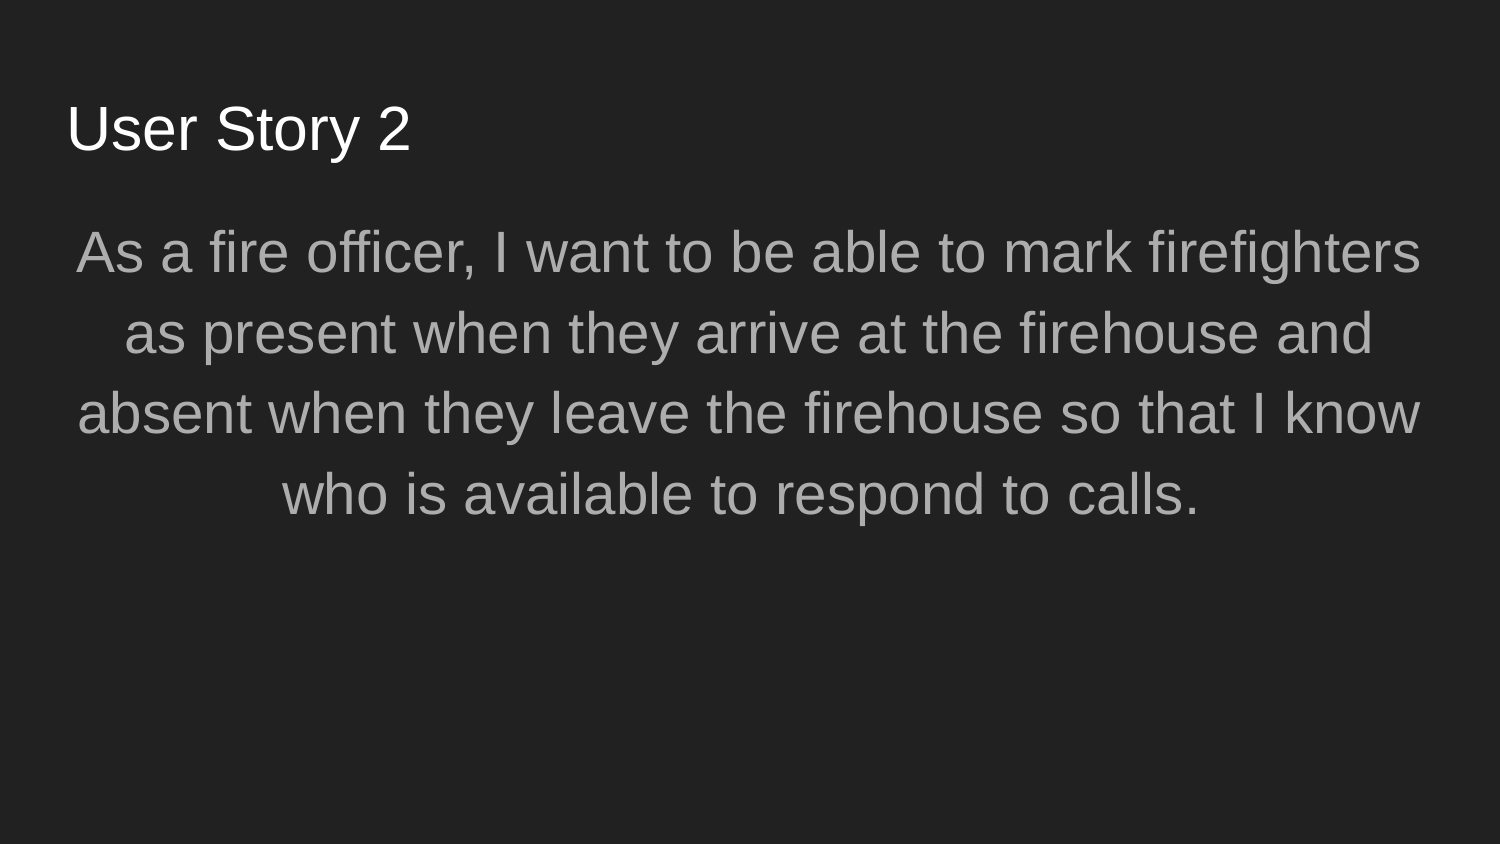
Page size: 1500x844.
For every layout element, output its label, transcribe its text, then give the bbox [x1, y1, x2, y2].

title User Story 2 [51, 72, 1449, 167]
list As a fire officer, I want to be able to mark firefighters as present when they arrive at the firehouse and absent when they leave the firehouse so that I know who is available to respond to calls. [51, 189, 1449, 750]
